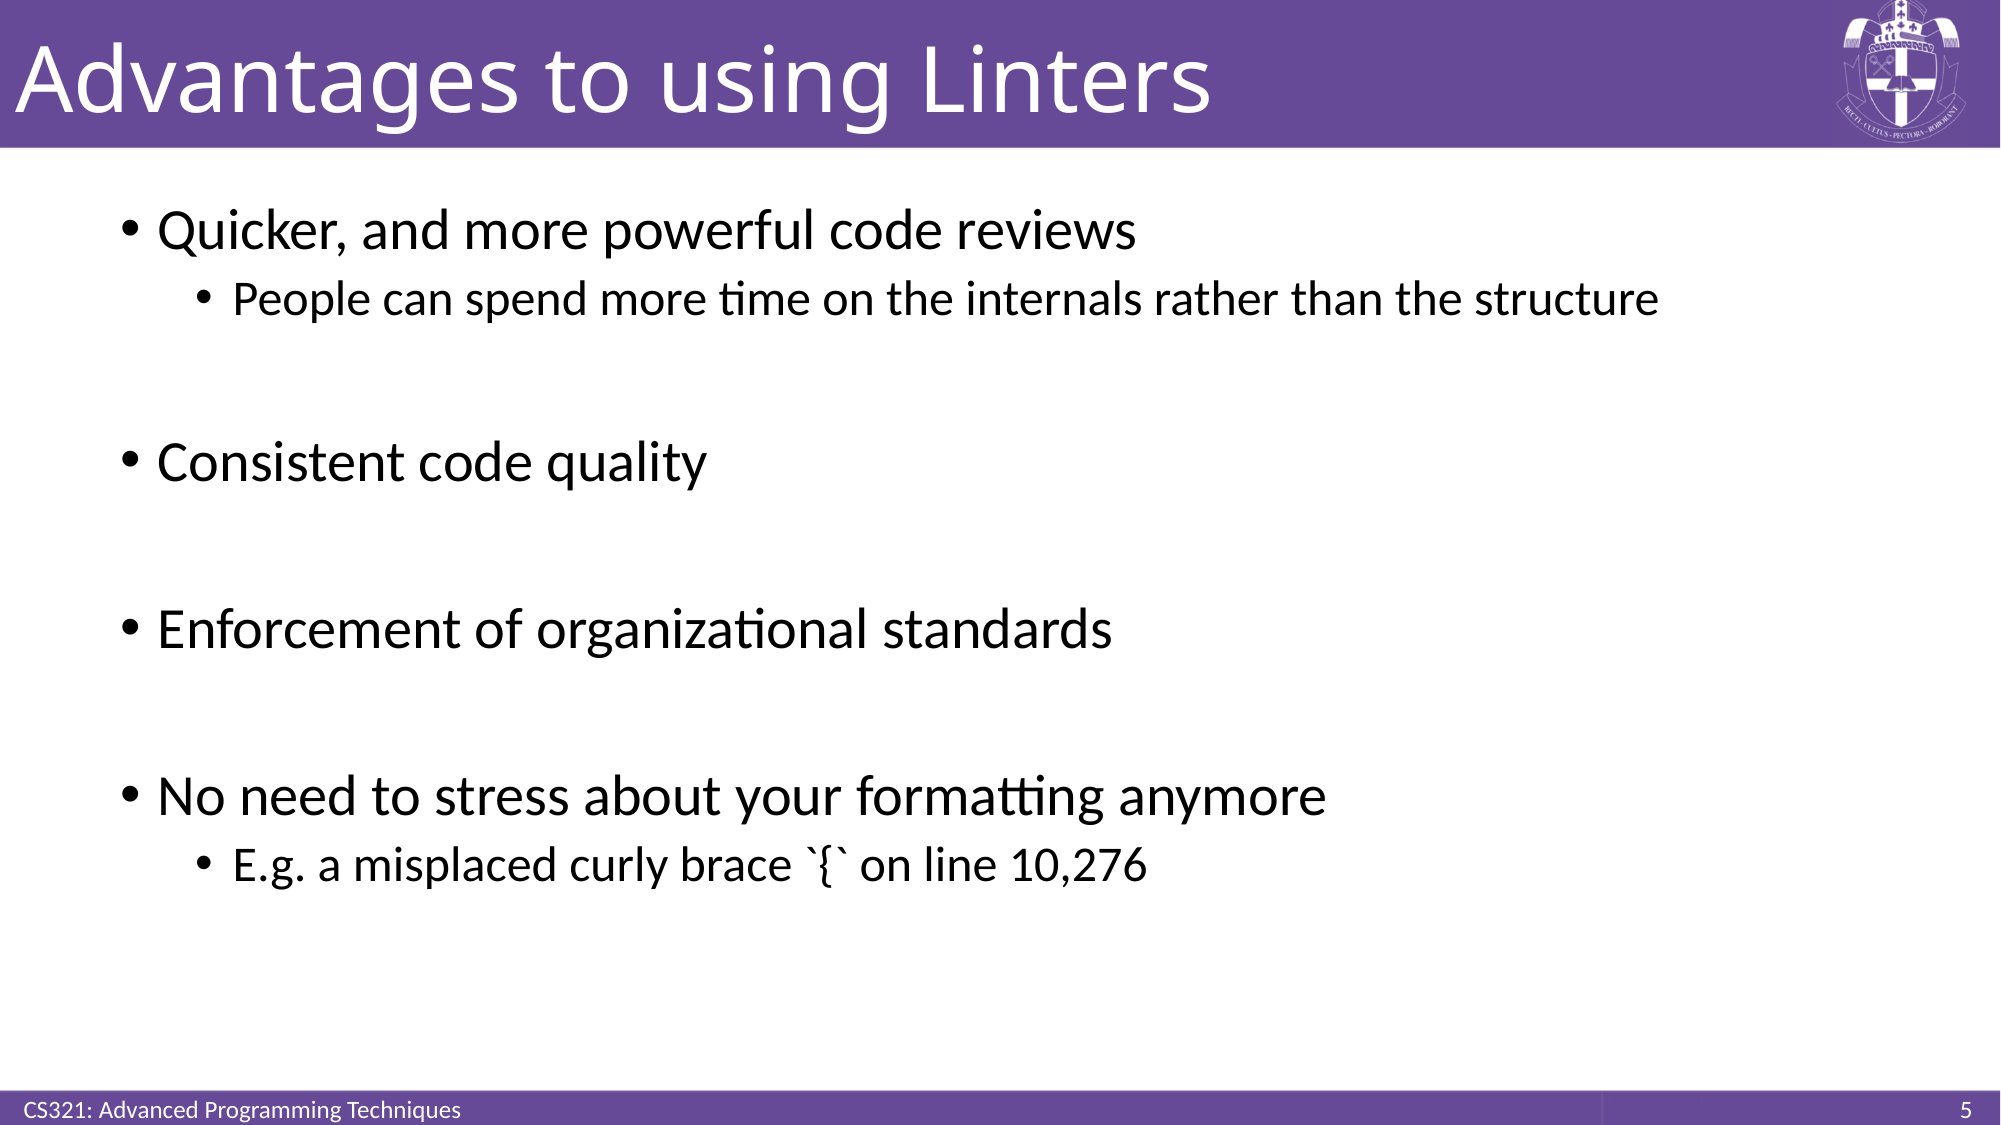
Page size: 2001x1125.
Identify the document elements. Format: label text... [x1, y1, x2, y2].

slide_number 5 [1862, 1078, 1994, 1125]
footer CS321: Advanced Programming Techniques [8, 1078, 499, 1125]
title Advantages to using Linters [0, 0, 1725, 192]
picture [0, 0, 2001, 1125]
list Quicker, and more powerful code reviews People can spend more time on the internals rather than the structure Consistent code quality Enforcement of organizational standards No need to stress about your formatting anymore E.g. a misplaced curly brace `{` on line 10,276 [105, 191, 1831, 914]
